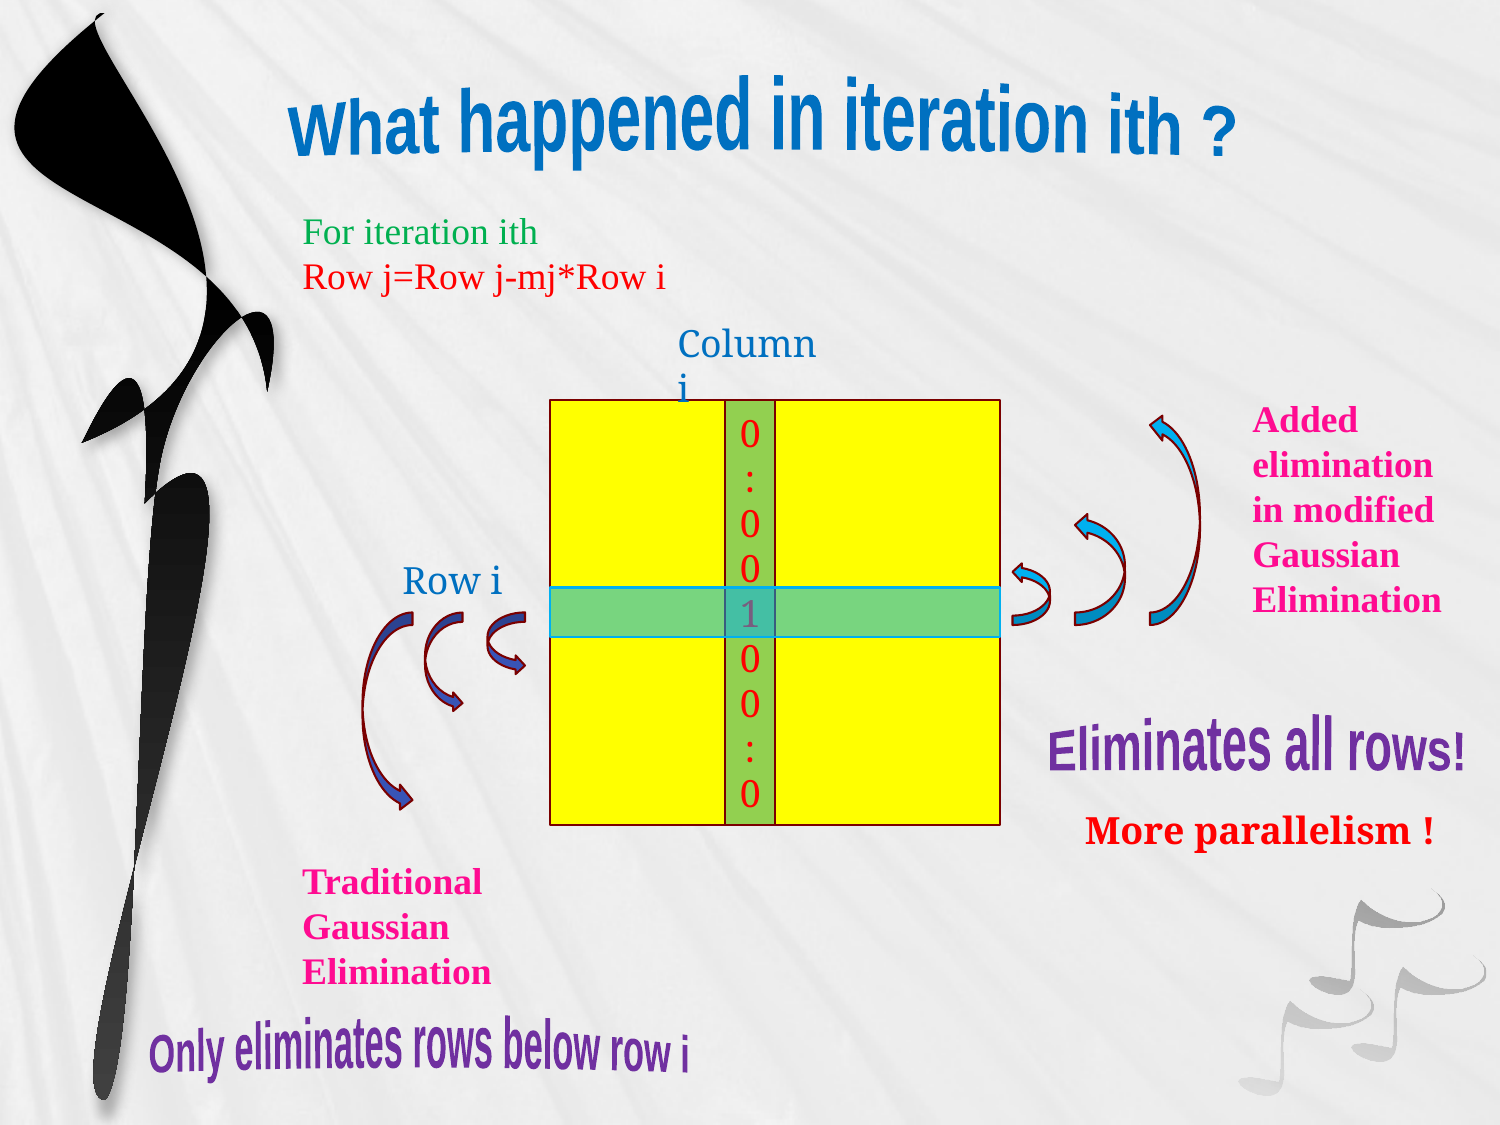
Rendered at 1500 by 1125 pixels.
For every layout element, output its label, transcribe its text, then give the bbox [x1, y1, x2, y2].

text_box Column i [662, 312, 838, 418]
text_box [1011, 562, 1052, 627]
text_box Added elimination in modified Gaussian Elimination [1237, 387, 1463, 628]
text_box [423, 611, 464, 713]
text_box 0:0 0 1 0 0 :0 [724, 418, 776, 586]
text_box [1073, 513, 1127, 627]
text_box [776, 399, 1001, 586]
text_box [776, 638, 1001, 826]
text_box More parallelism ! [1070, 799, 1451, 860]
text_box For iteration ith Row j=Row j-mj*Row i [287, 199, 700, 305]
text_box [549, 638, 724, 826]
text_box [486, 611, 527, 676]
text_box [549, 399, 724, 586]
text_box Traditional Gaussian Elimination [287, 849, 513, 1000]
text_box [549, 586, 1001, 638]
text_box Row i [387, 549, 525, 610]
text_box [361, 611, 414, 811]
text_box 0:0 0 1 0 0 :0 [724, 638, 776, 826]
text_box [1148, 414, 1202, 627]
